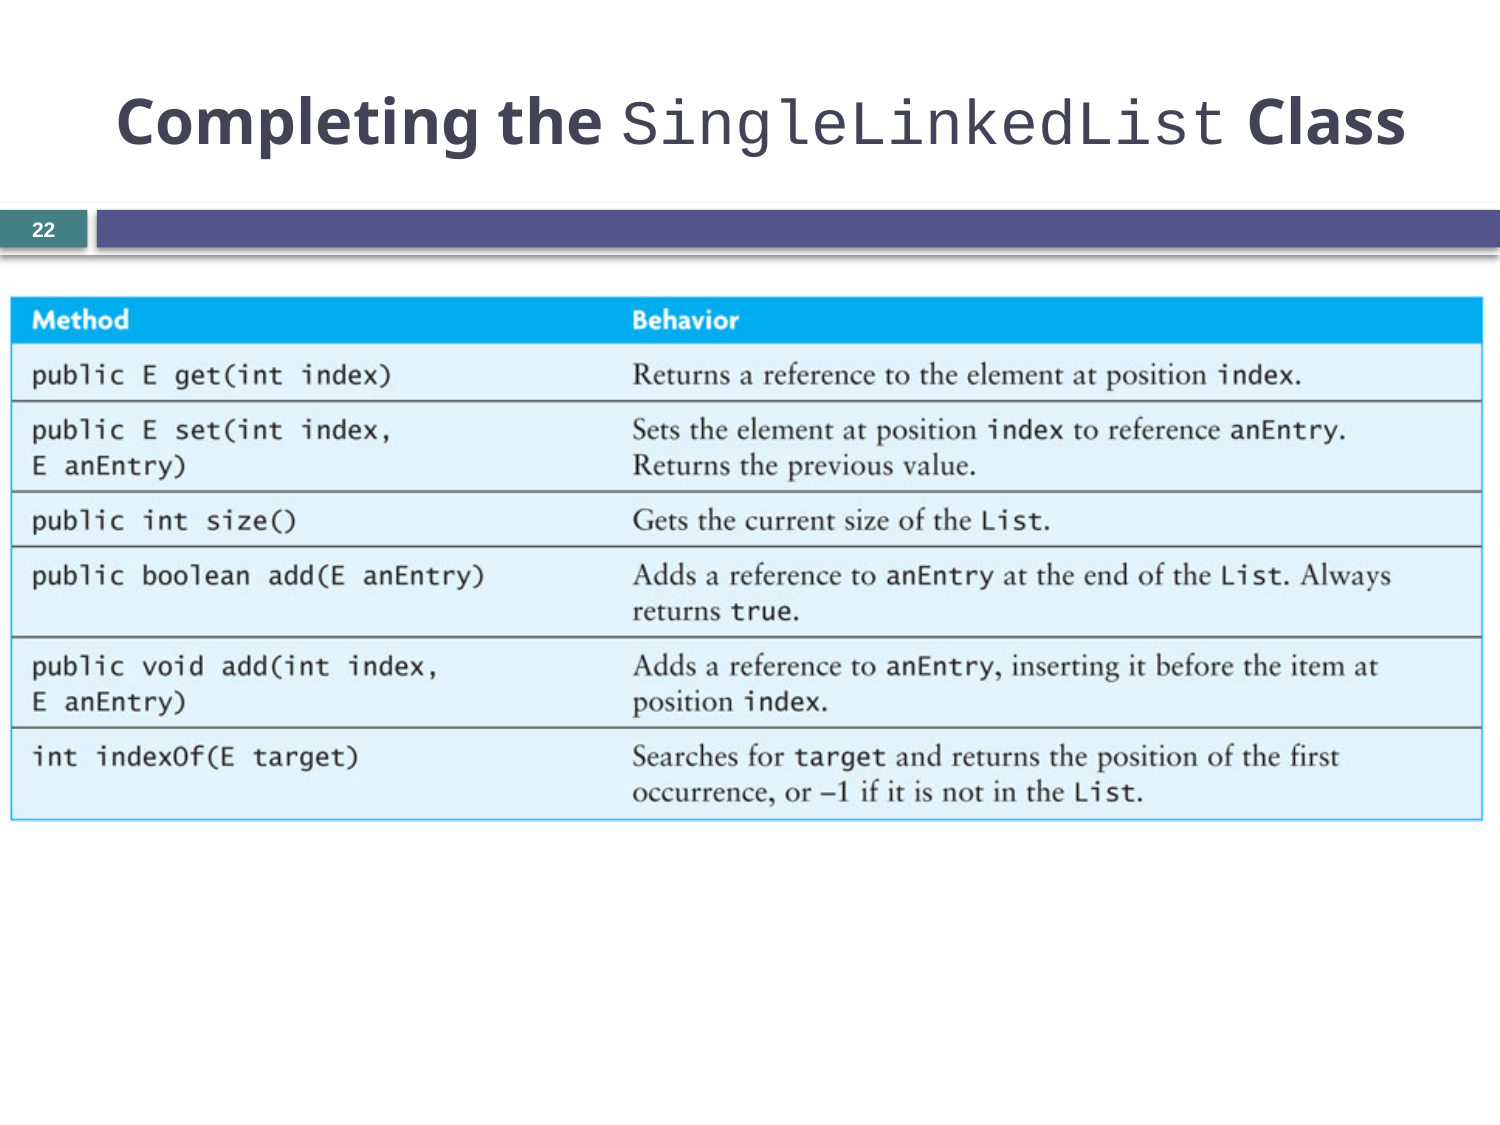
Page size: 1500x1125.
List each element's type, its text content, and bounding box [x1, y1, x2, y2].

title Completing the SingleLinkedList Class [100, 37, 1439, 201]
slide_number 22 [0, 208, 88, 249]
picture [0, 287, 1497, 851]
